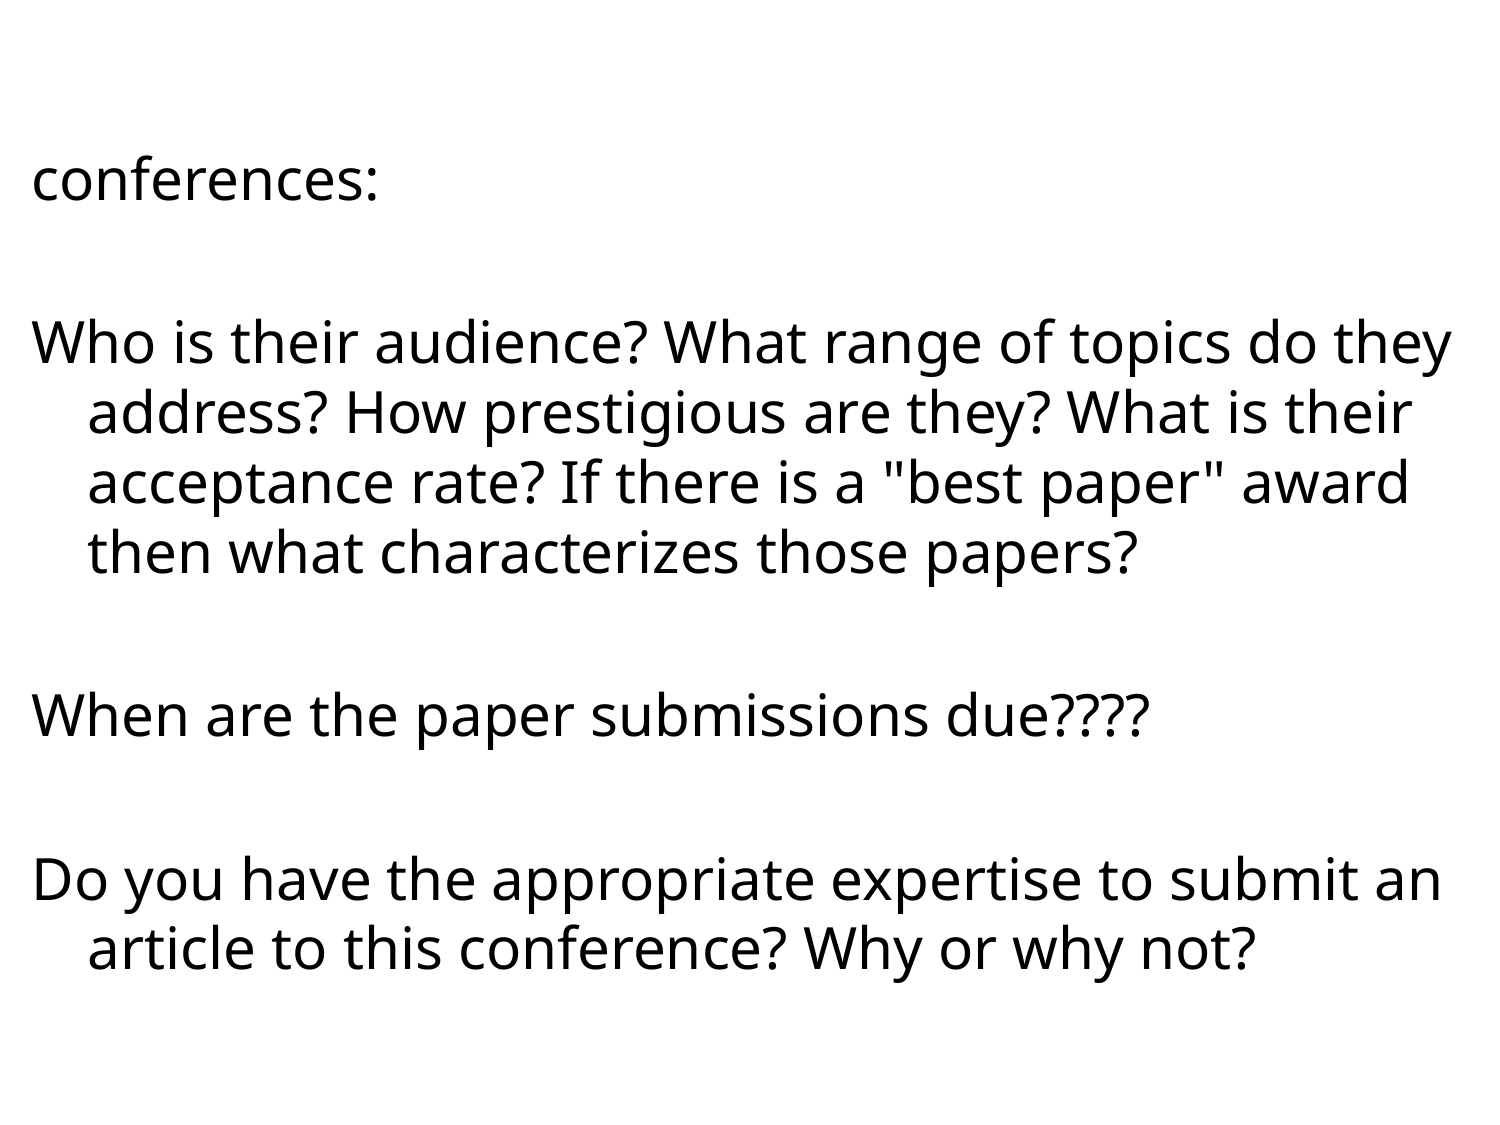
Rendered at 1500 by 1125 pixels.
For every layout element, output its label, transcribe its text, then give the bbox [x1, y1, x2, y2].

list conferences: Who is their audience? What range of topics do they address? How prestigious are they? What is their acceptance rate? If there is a "best paper" award then what characterizes those papers? When are the paper submissions due???? Do you have the appropriate expertise to submit an article to this conference? Why or why not? [16, 134, 1483, 1063]
